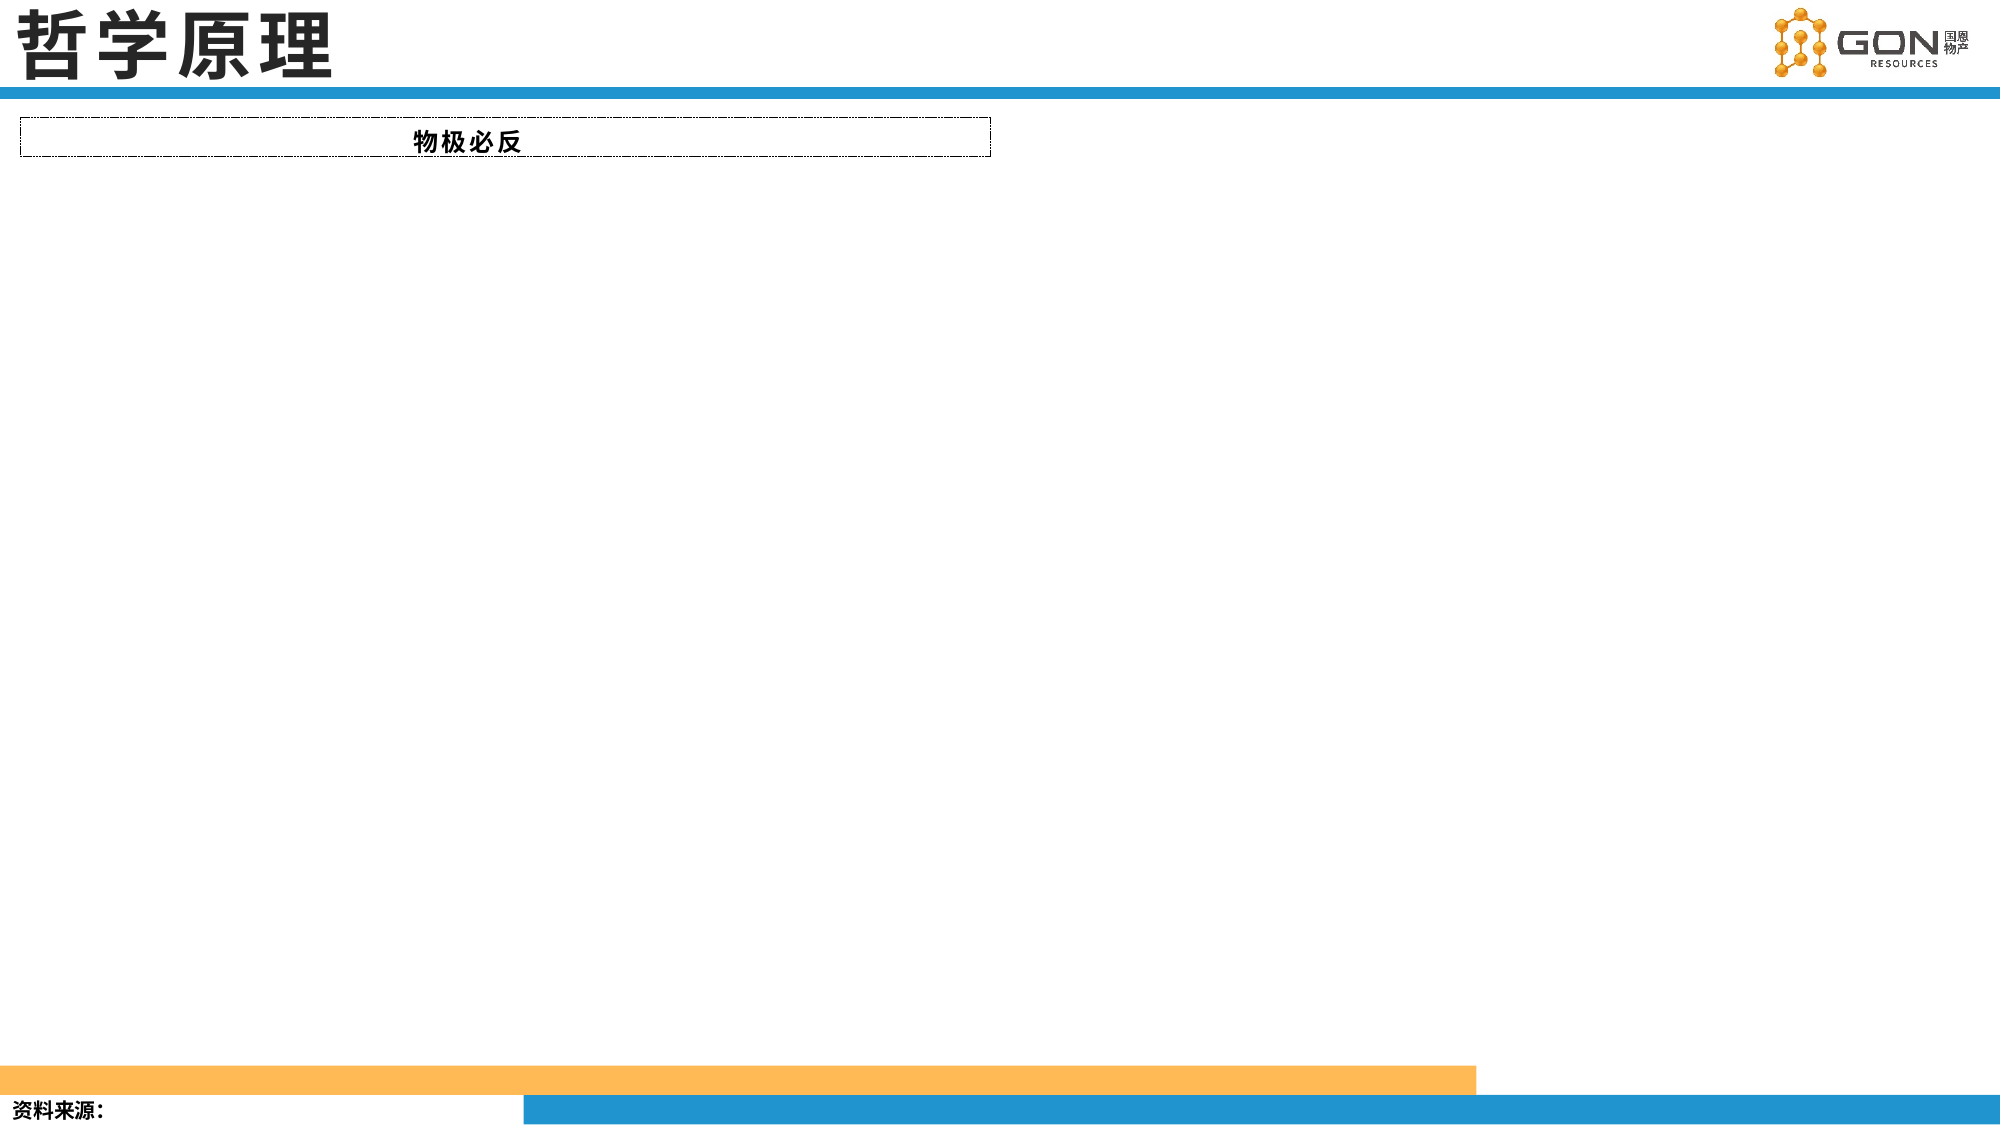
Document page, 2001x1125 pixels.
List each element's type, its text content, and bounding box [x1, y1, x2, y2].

picture [1762, 0, 1978, 86]
list 物极必反 [20, 117, 991, 157]
title 哲学原理 [0, 0, 1717, 88]
